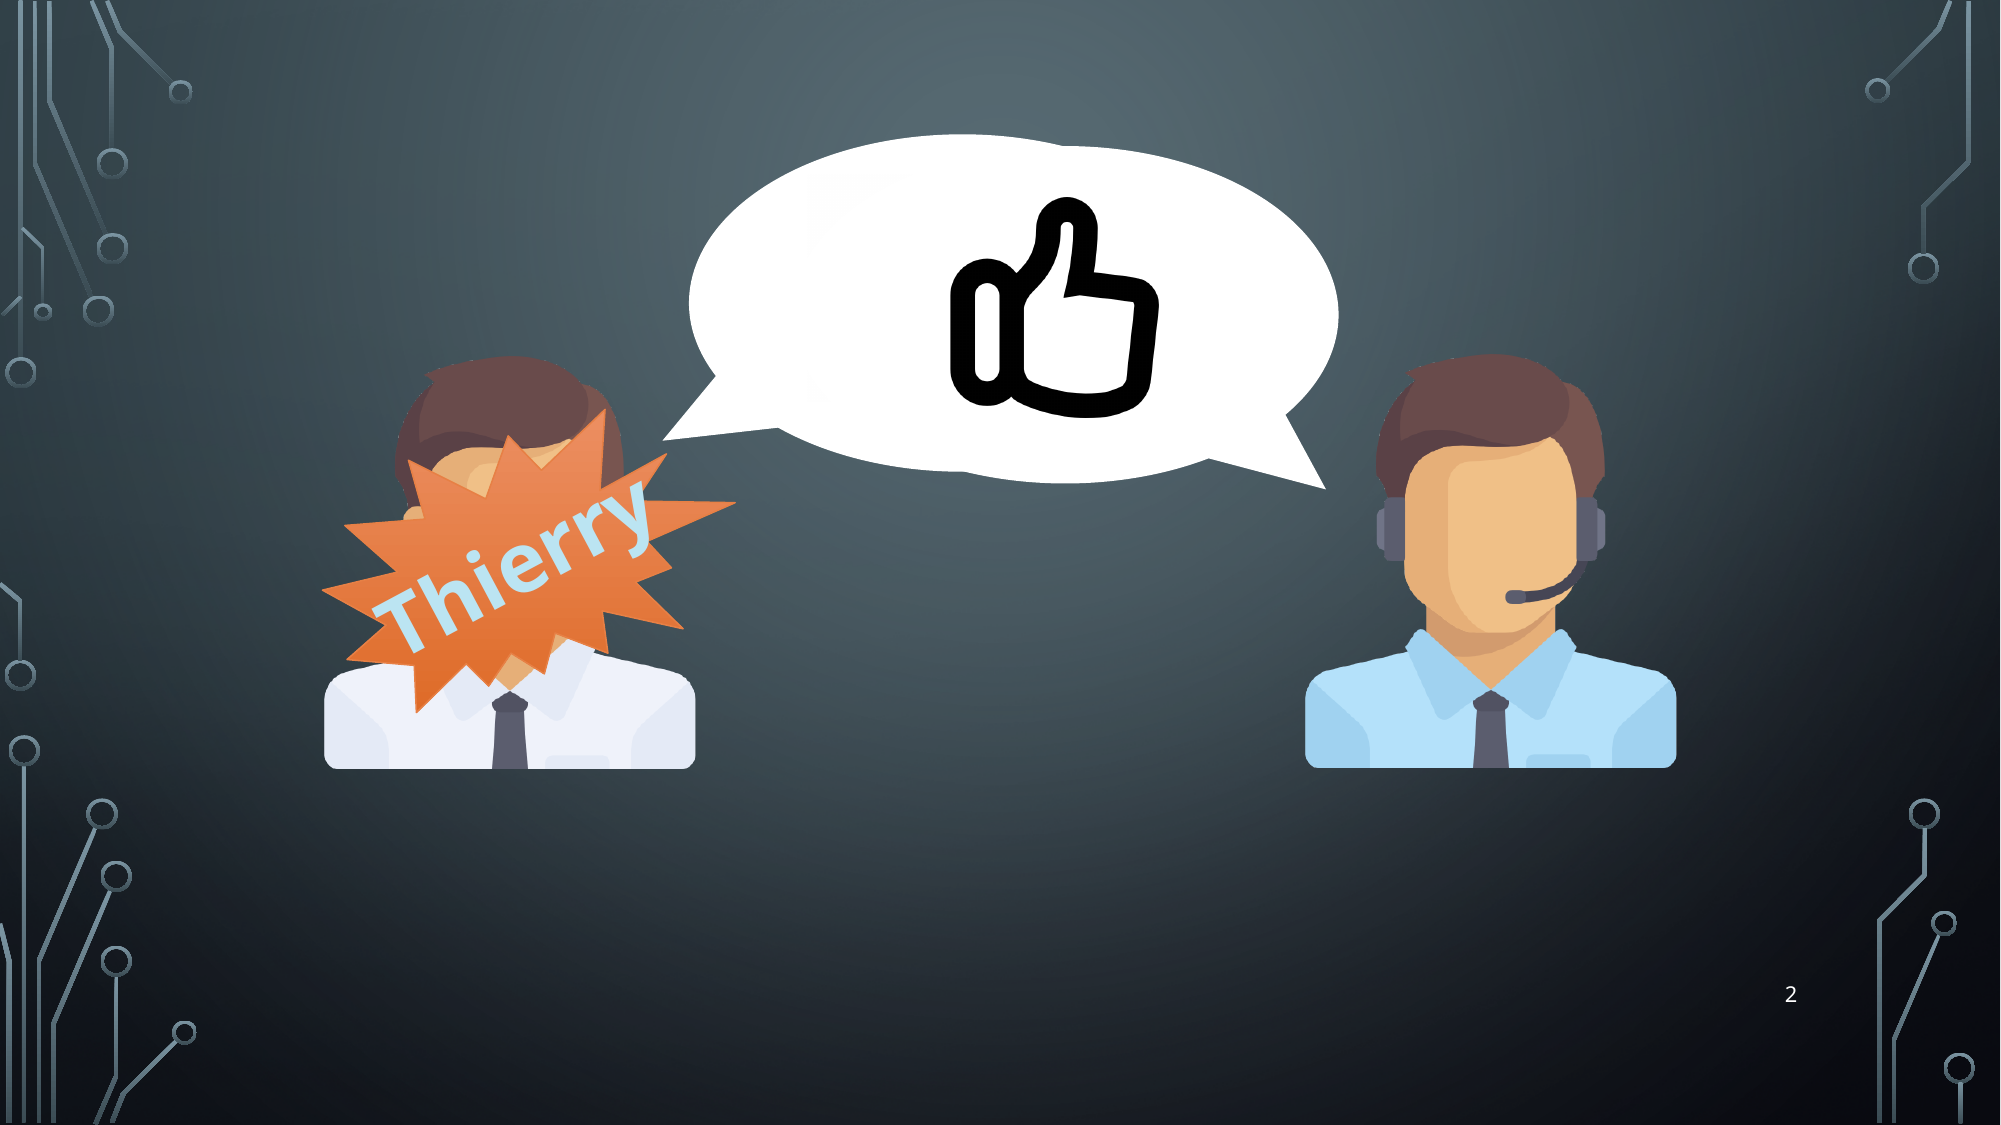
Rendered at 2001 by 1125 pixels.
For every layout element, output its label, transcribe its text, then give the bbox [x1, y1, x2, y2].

picture [1284, 354, 1698, 768]
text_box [322, 409, 736, 713]
text_box [687, 170, 791, 436]
picture [302, 355, 716, 769]
slide_number 2 [1685, 965, 1813, 1025]
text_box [791, 145, 1339, 484]
text_box [860, 132, 1064, 145]
